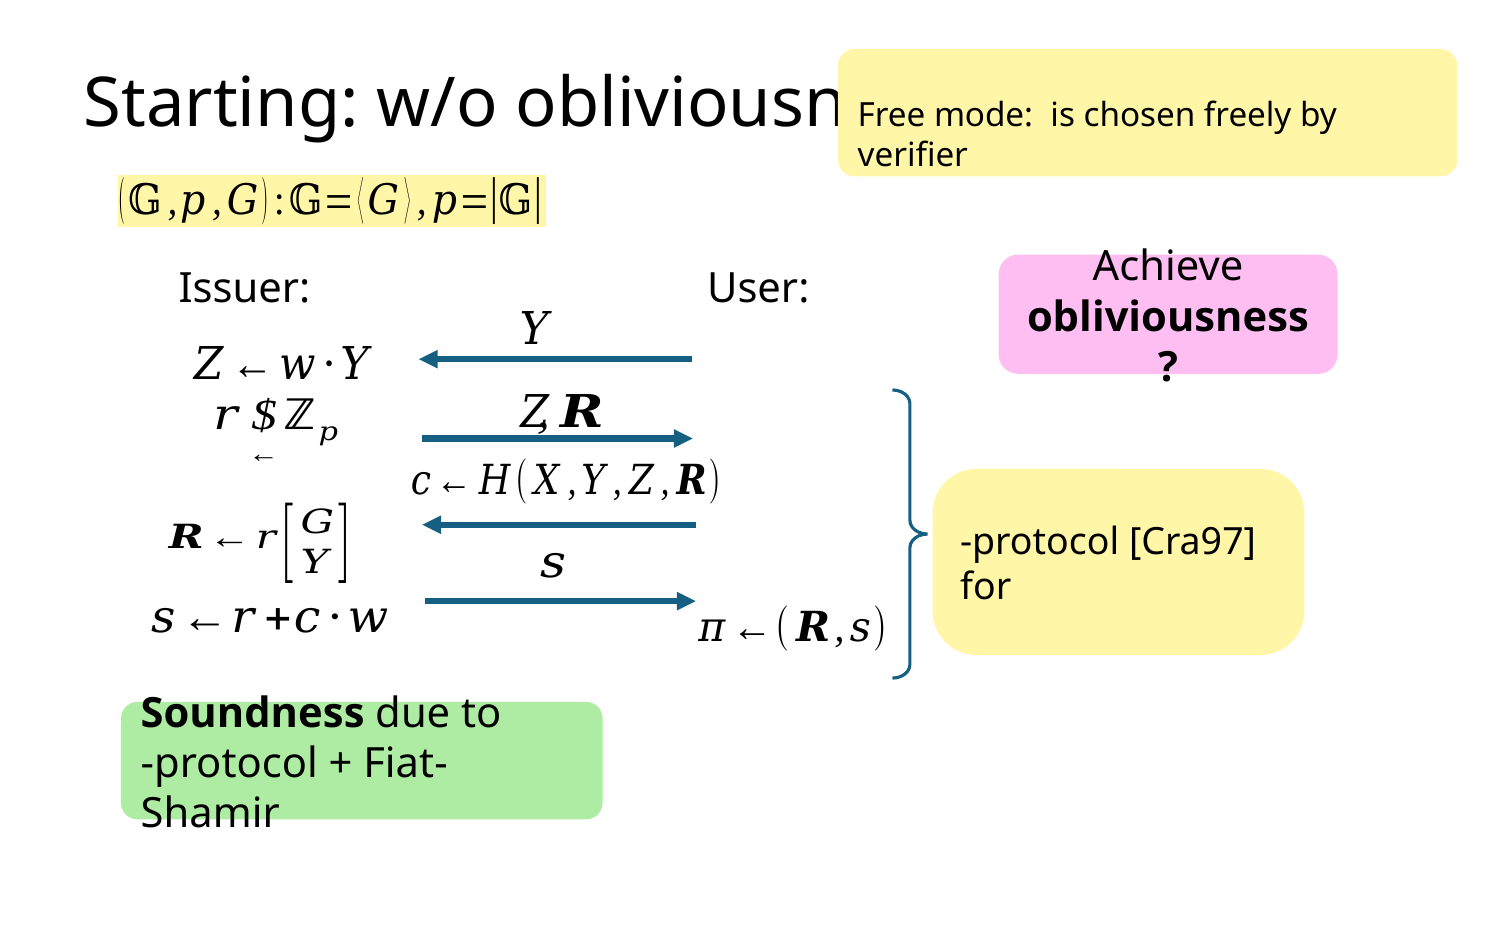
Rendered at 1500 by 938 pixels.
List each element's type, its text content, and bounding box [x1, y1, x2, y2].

text_box [892, 388, 928, 680]
title Starting: w/o obliviousness [68, 49, 849, 158]
text_box Achieve obliviousness? [997, 253, 1340, 376]
